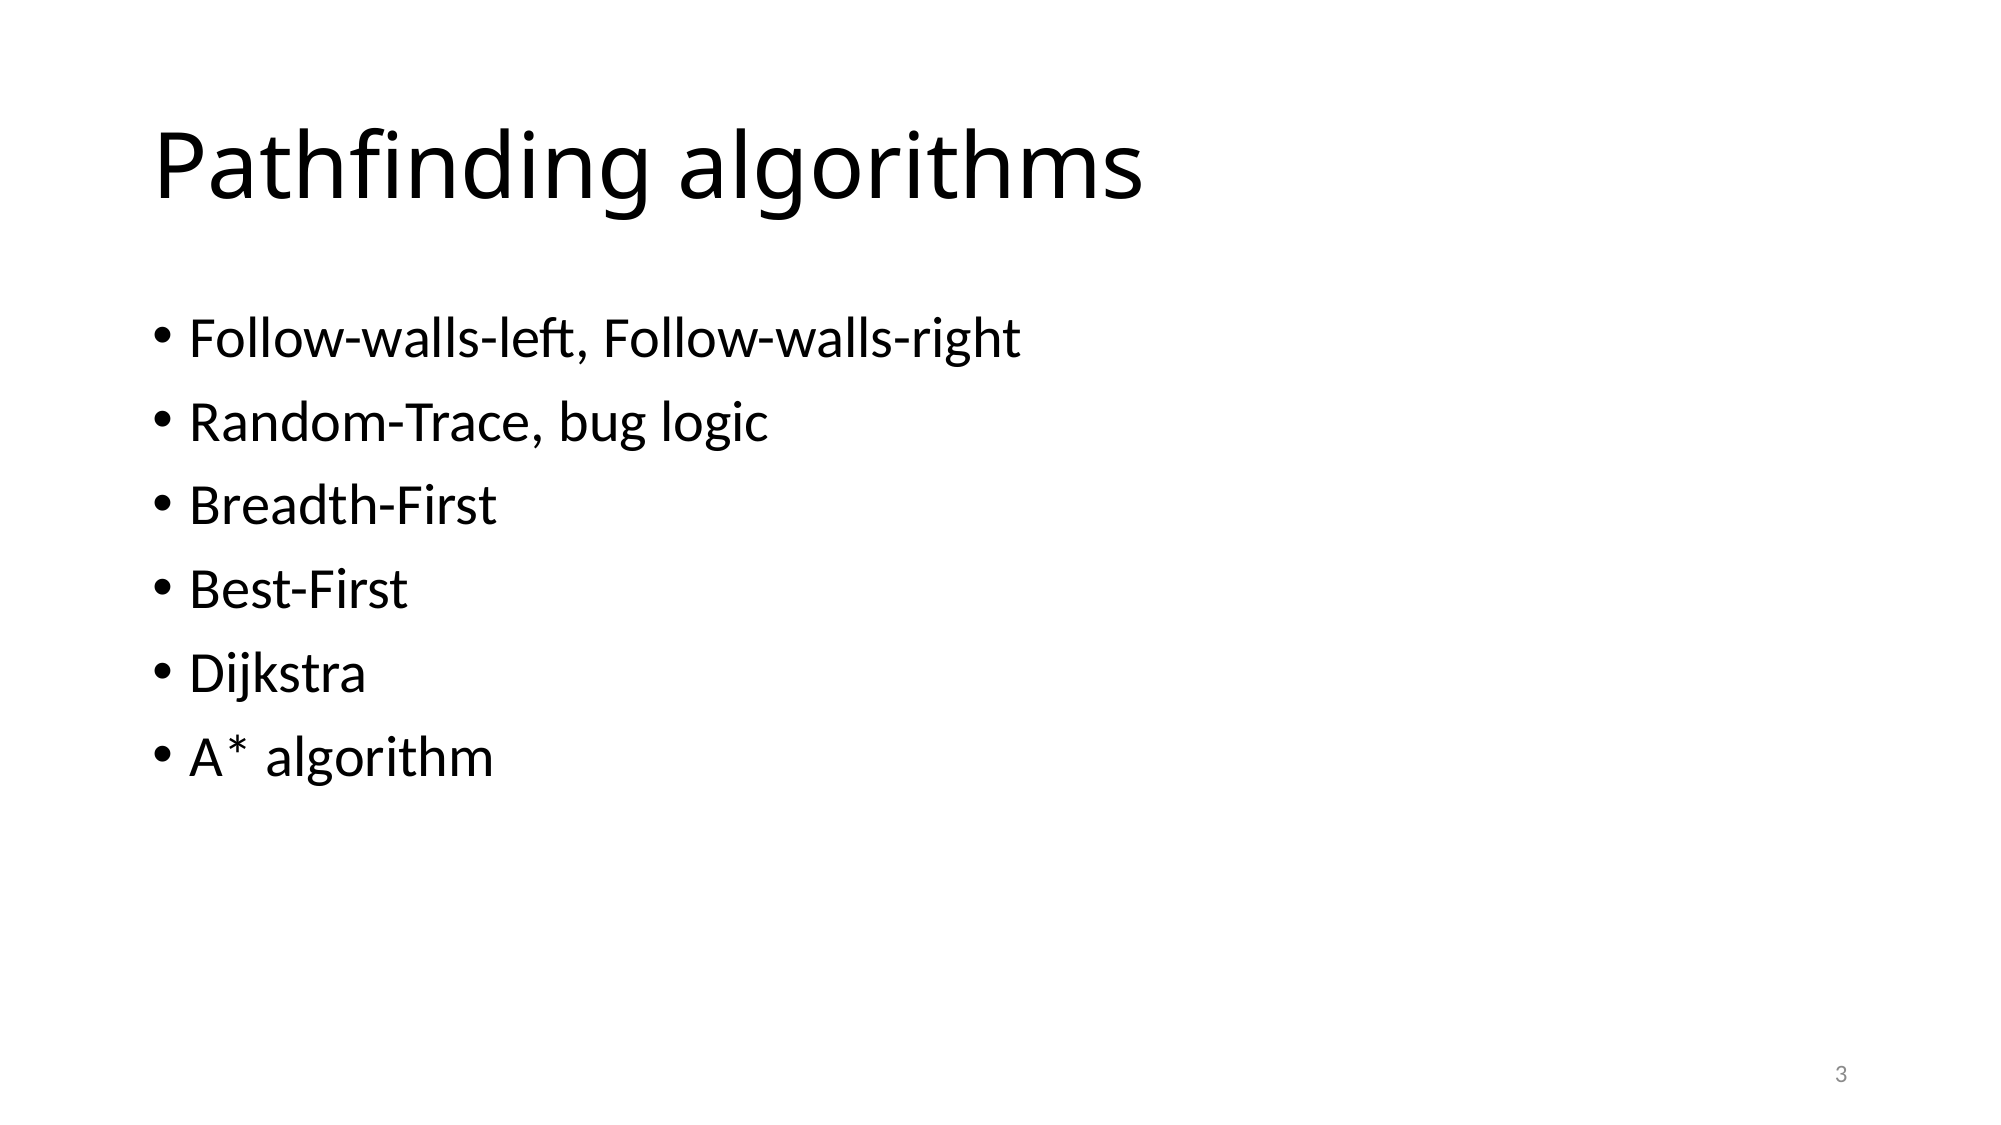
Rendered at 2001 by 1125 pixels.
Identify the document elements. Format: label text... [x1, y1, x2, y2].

title Pathfinding algorithms [137, 59, 1863, 278]
list Follow-walls-left, Follow-walls-right Random-Trace, bug logic Breadth-First Best-First Dijkstra A* algorithm [137, 299, 1863, 1014]
slide_number 3 [1412, 1042, 1863, 1103]
